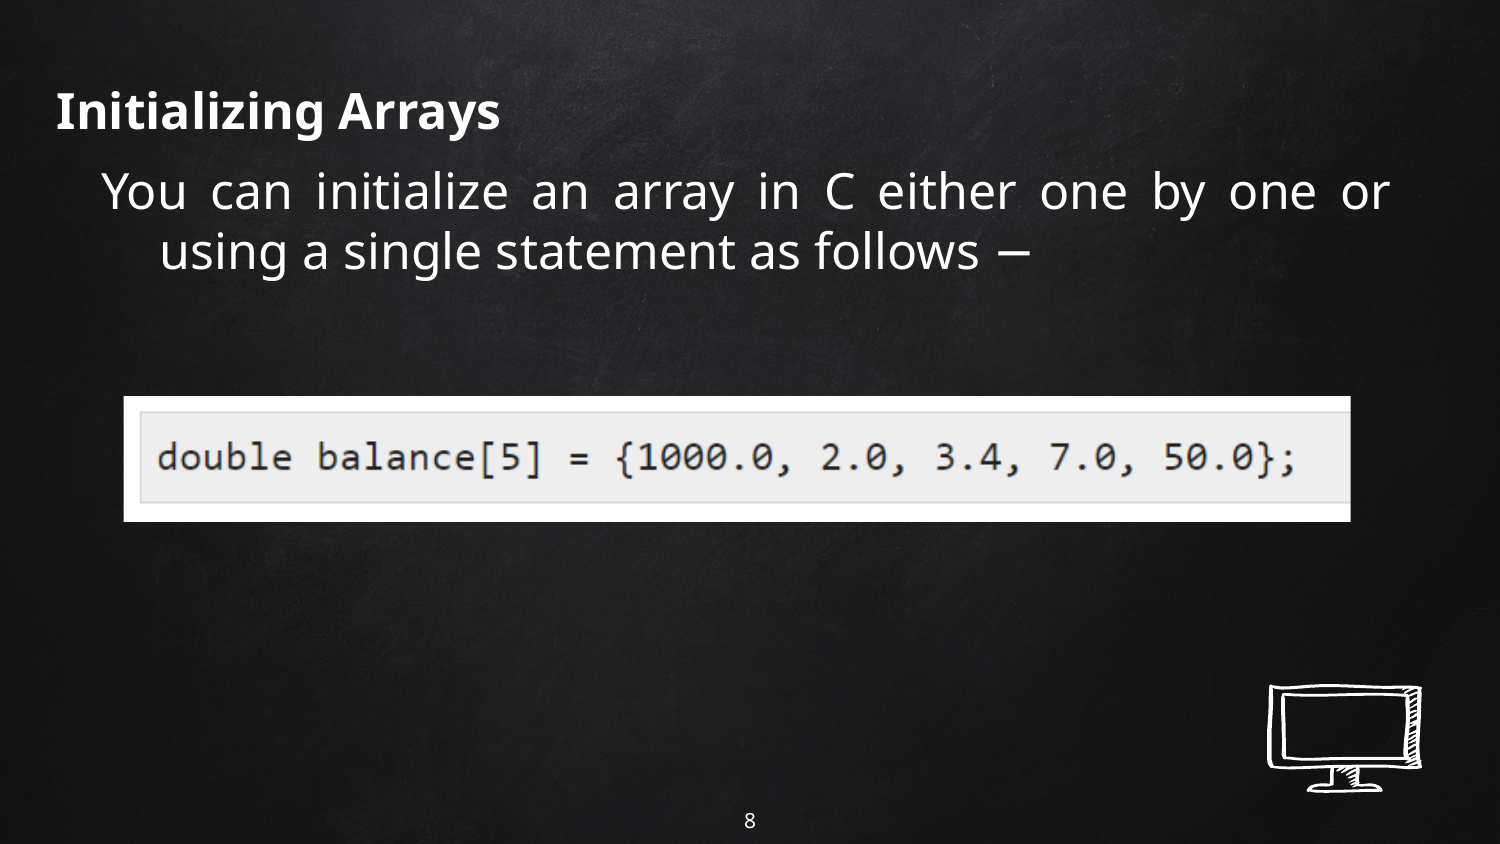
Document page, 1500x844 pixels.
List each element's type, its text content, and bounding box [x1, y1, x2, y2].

text_box You can initialize an array in C either one by one or using a single statement as follows − [69, 144, 1408, 274]
subtitle Initializing Arrays [24, 64, 1300, 194]
slide_number 8 [705, 792, 795, 844]
text_box [1267, 684, 1422, 793]
picture [0, 0, 1500, 844]
